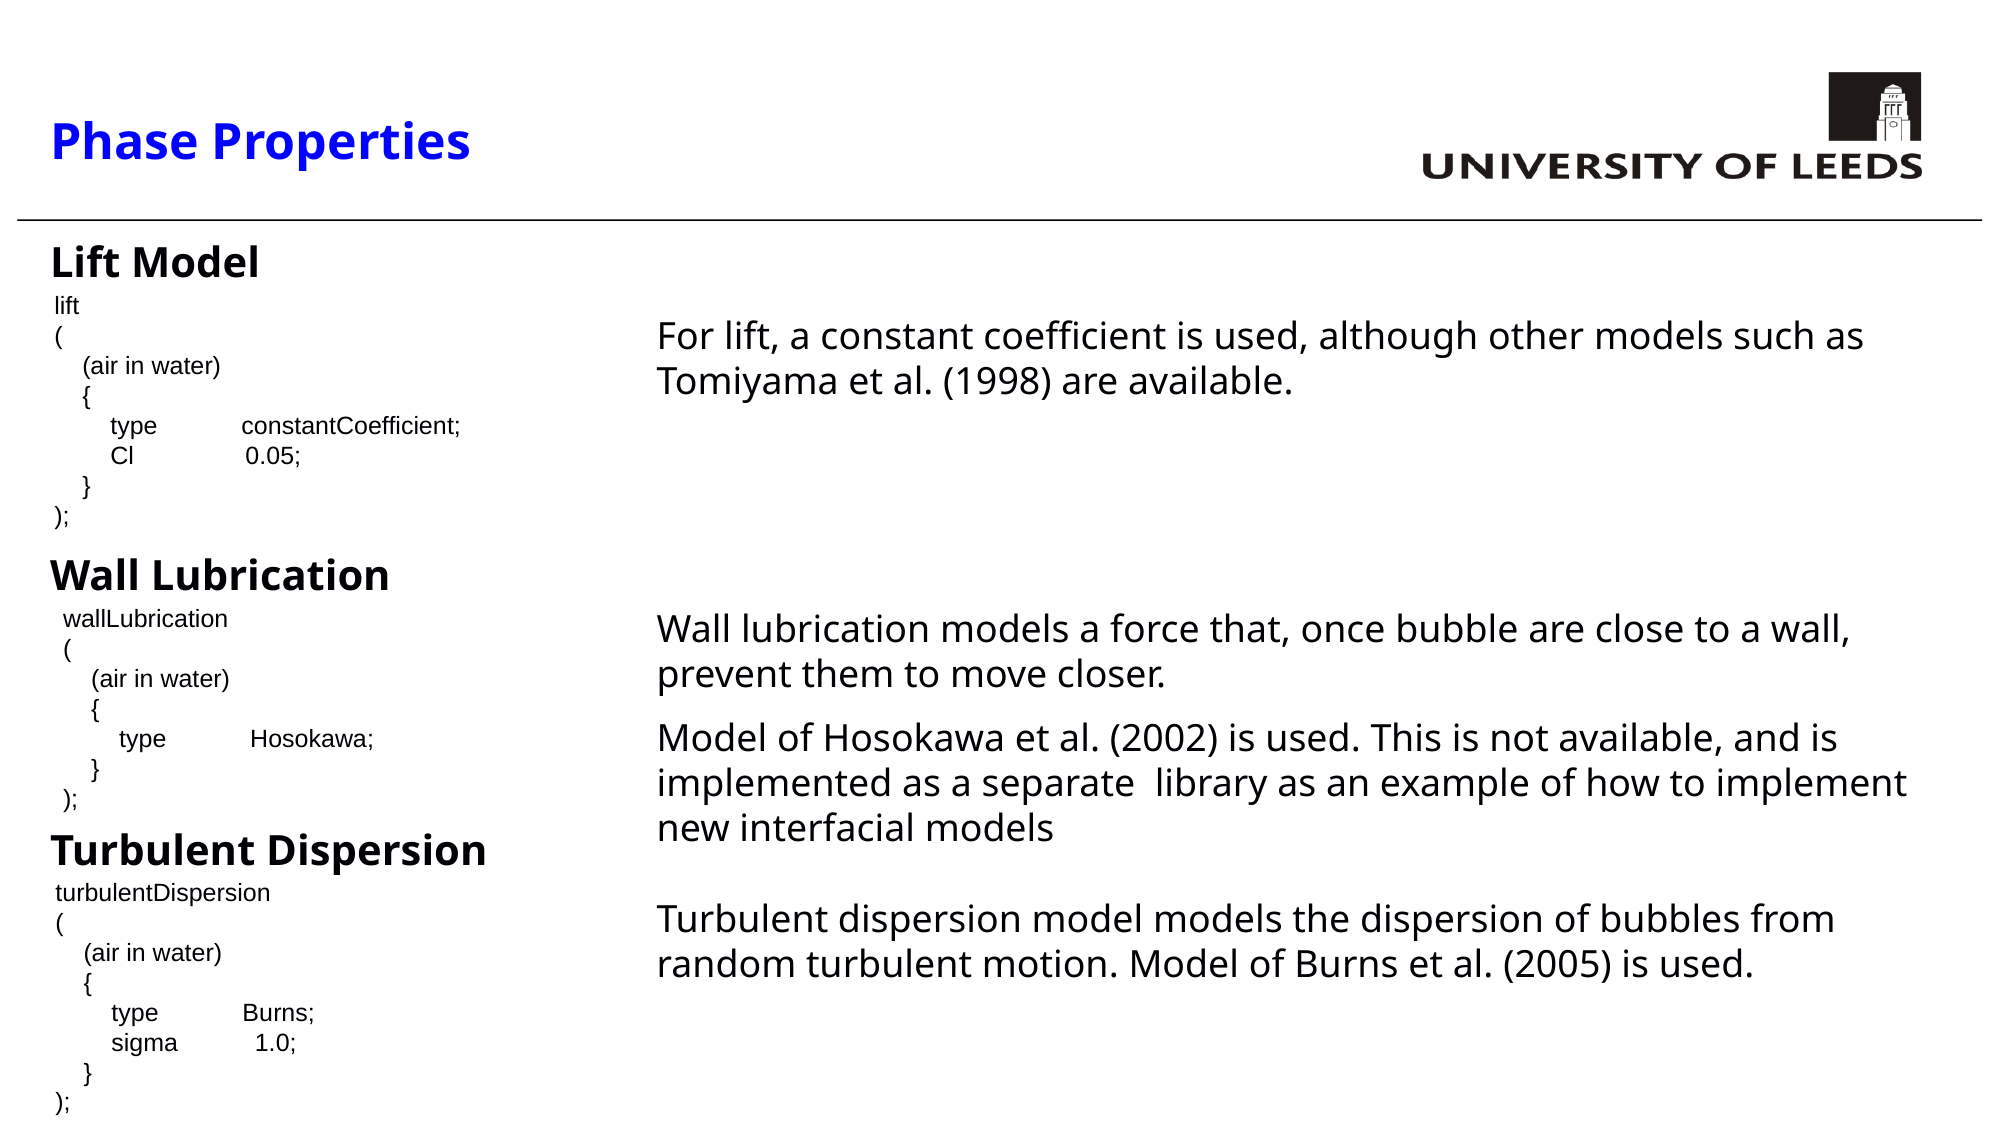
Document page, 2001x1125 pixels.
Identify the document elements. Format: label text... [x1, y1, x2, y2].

text_box wallLubrication ( (air in water) { type Hosokawa; } ); [48, 595, 436, 820]
text_box lift ( (air in water) { type constantCoefficient; Cl 0.05; } ); [39, 282, 489, 537]
text_box Turbulent dispersion model models the dispersion of bubbles from random turbulent motion. Model of Burns et al. (2005) is used. [641, 887, 1978, 992]
picture [1423, 72, 1922, 179]
title Phase Properties [49, 78, 1117, 201]
text_box Wall lubrication models a force that, once bubble are close to a wall, prevent them to move closer. Model of Hosokawa et al. (2002) is used. This is not available, and is implemented as a separate library as an example of how to implement new interfacial models [641, 597, 1978, 857]
text_box turbulentDispersion ( (air in water) { type Burns; sigma 1.0; } ); [40, 868, 379, 1124]
text_box Lift Model Wall Lubrication Turbulent Dispersion [35, 228, 1965, 1125]
text_box For lift, a constant coefficient is used, although other models such as Tomiyama et al. (1998) are available. [641, 304, 1965, 410]
